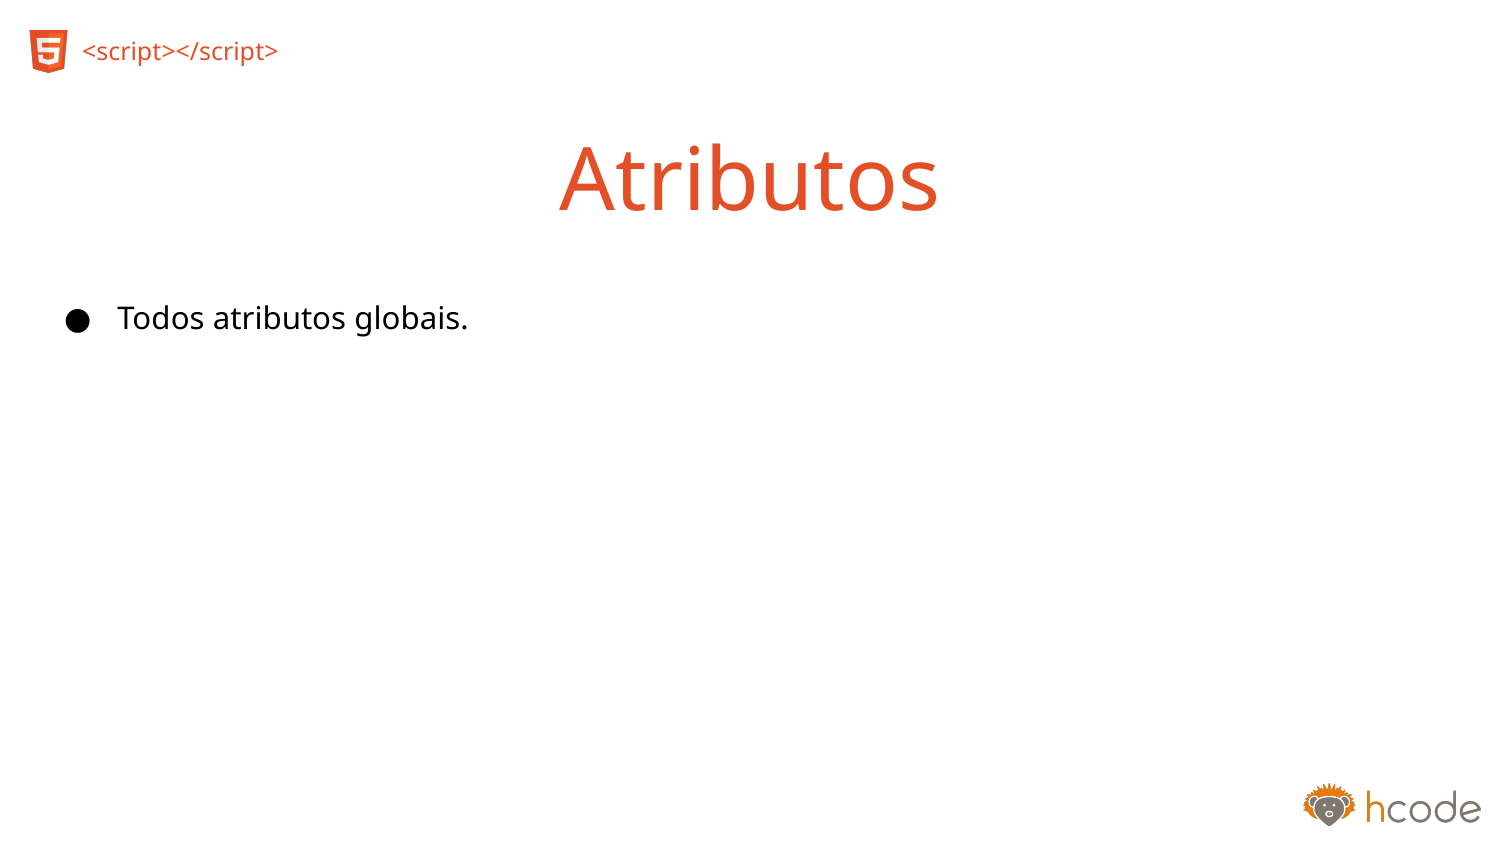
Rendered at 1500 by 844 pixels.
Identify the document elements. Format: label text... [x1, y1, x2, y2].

text_box Todos atributos globais. [27, 264, 1471, 755]
picture [27, 30, 70, 73]
text_box Atributos [107, 108, 1393, 237]
picture [1303, 783, 1482, 827]
text_box <script></script> [67, 20, 1445, 84]
